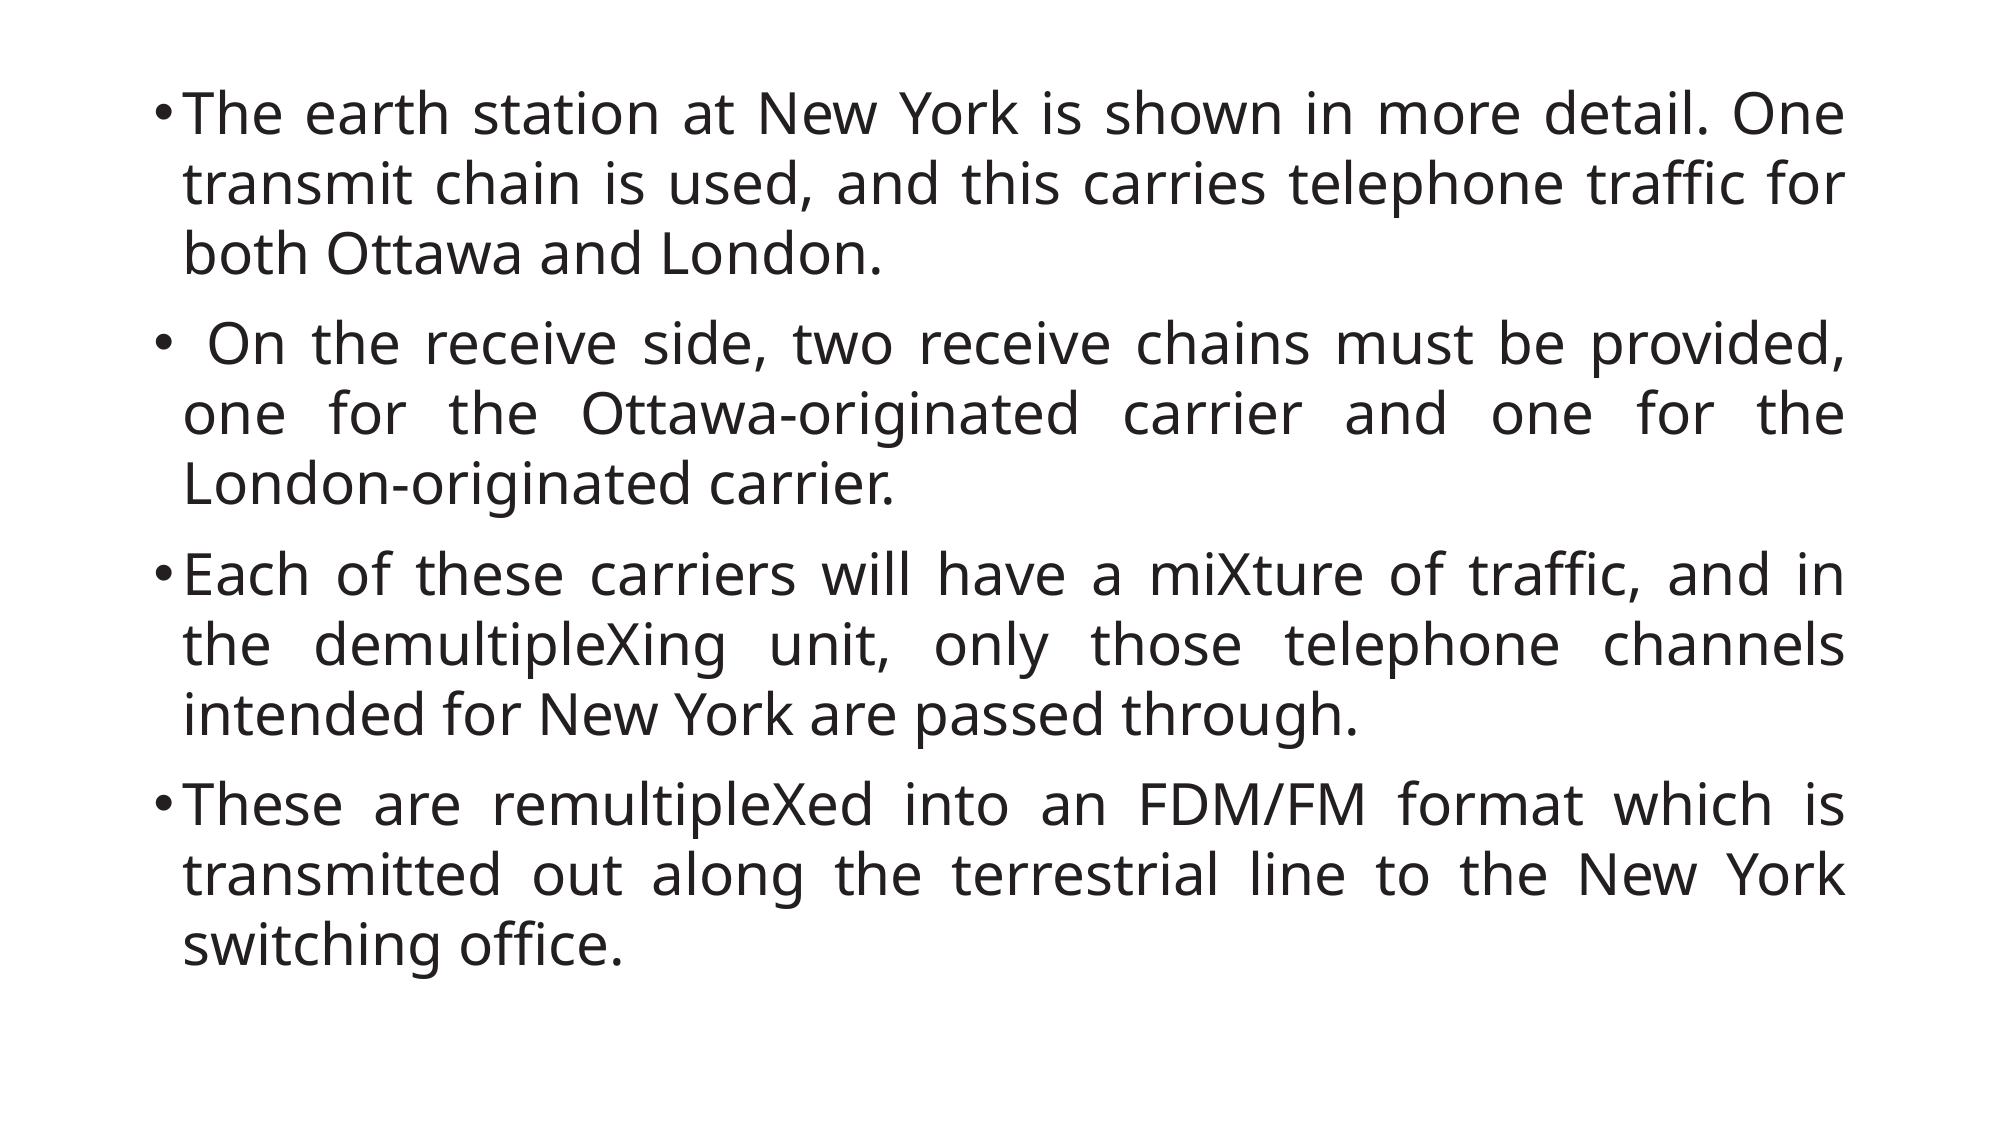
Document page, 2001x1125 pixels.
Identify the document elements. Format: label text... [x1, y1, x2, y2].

list The earth station at New York is shown in more detail. One transmit chain is used, and this carries telephone traffic for both Ottawa and London. On the receive side, two receive chains must be provided, one for the Ottawa-originated carrier and one for the London-originated carrier. Each of these carriers will have a mixture of traffic, and in the demultiplexing unit, only those telephone channels intended for New York are passed through. These are remultiplexed into an FDM/FM format which is transmitted out along the terrestrial line to the New York switching office. [137, 68, 1863, 1014]
